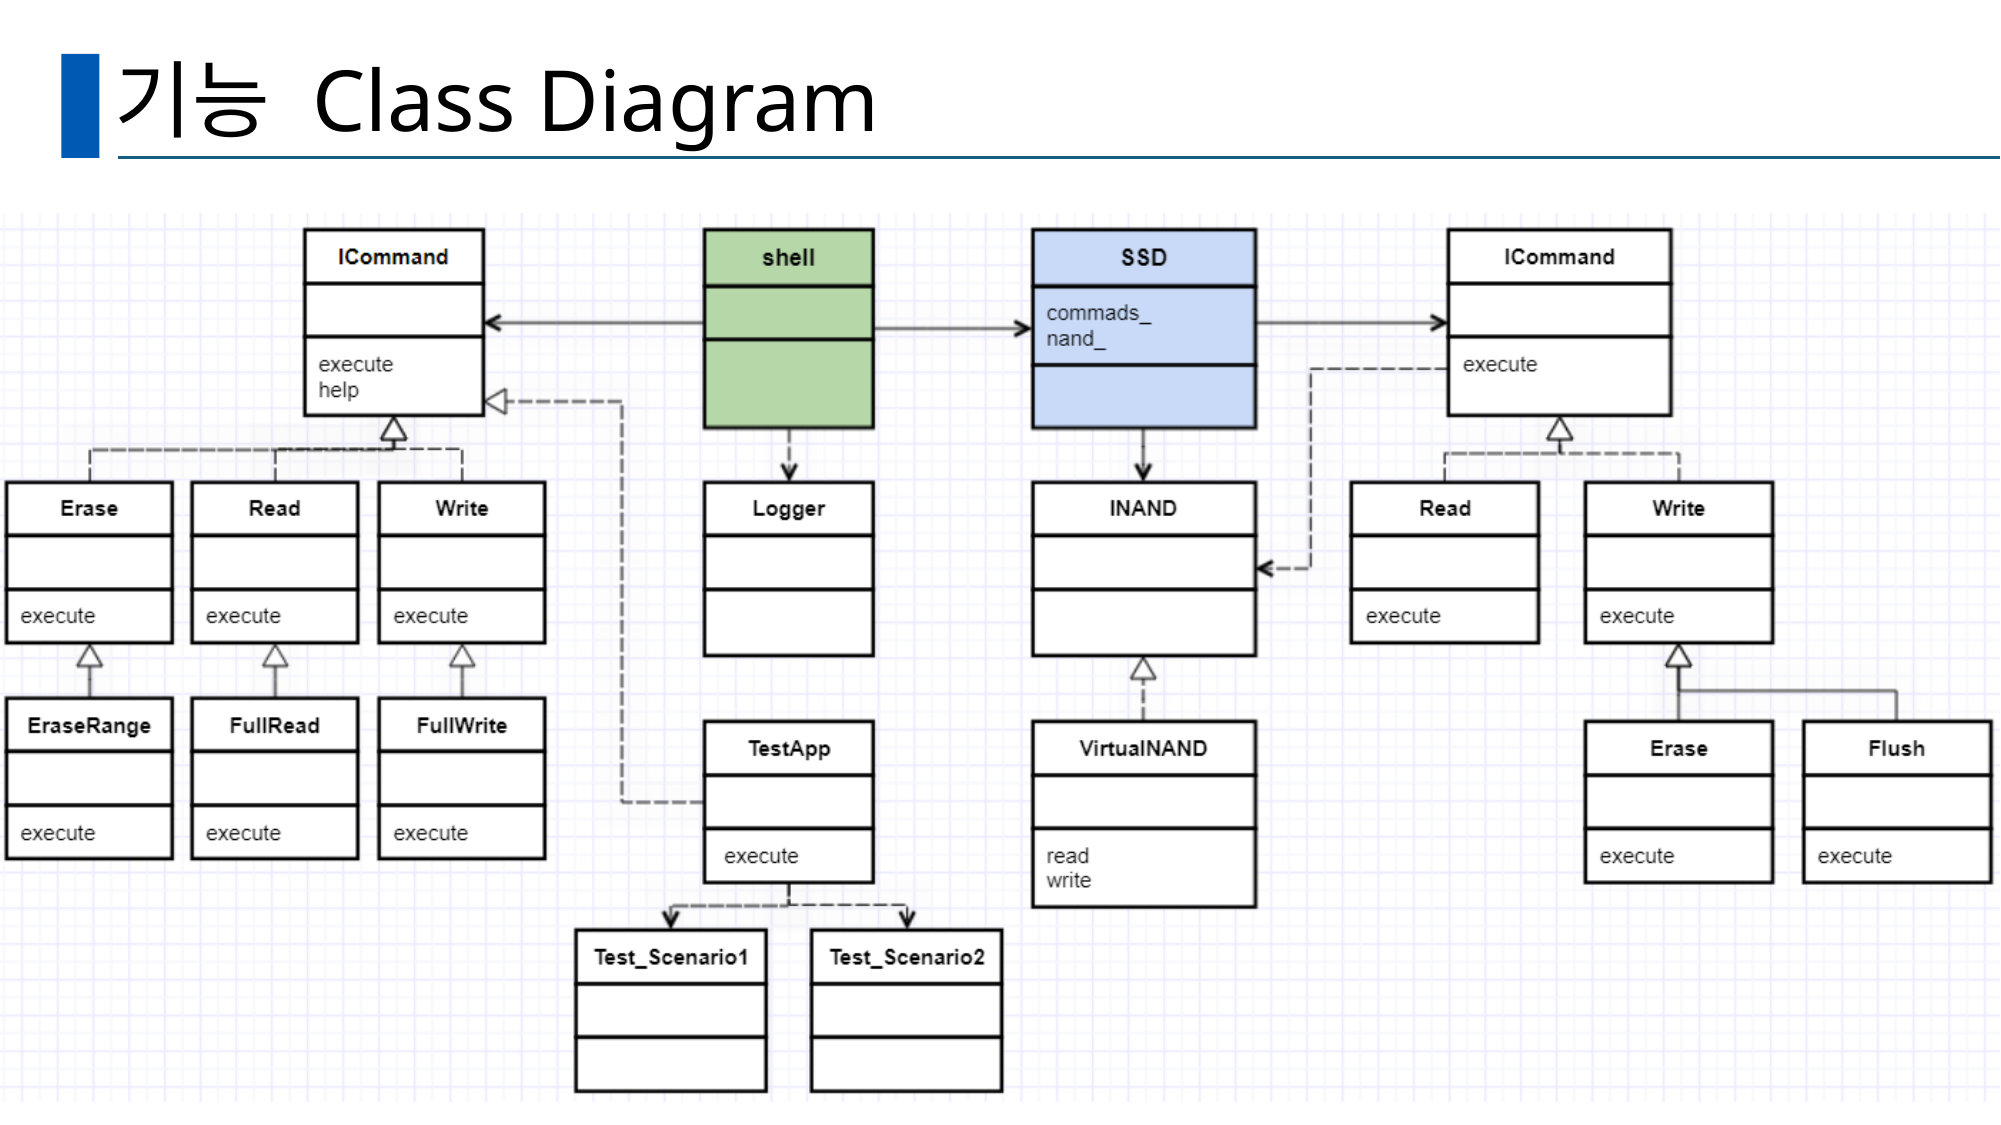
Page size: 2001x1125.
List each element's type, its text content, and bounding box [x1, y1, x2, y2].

title 기능 Class Diagram [99, 50, 1825, 158]
picture [0, 213, 2000, 1102]
